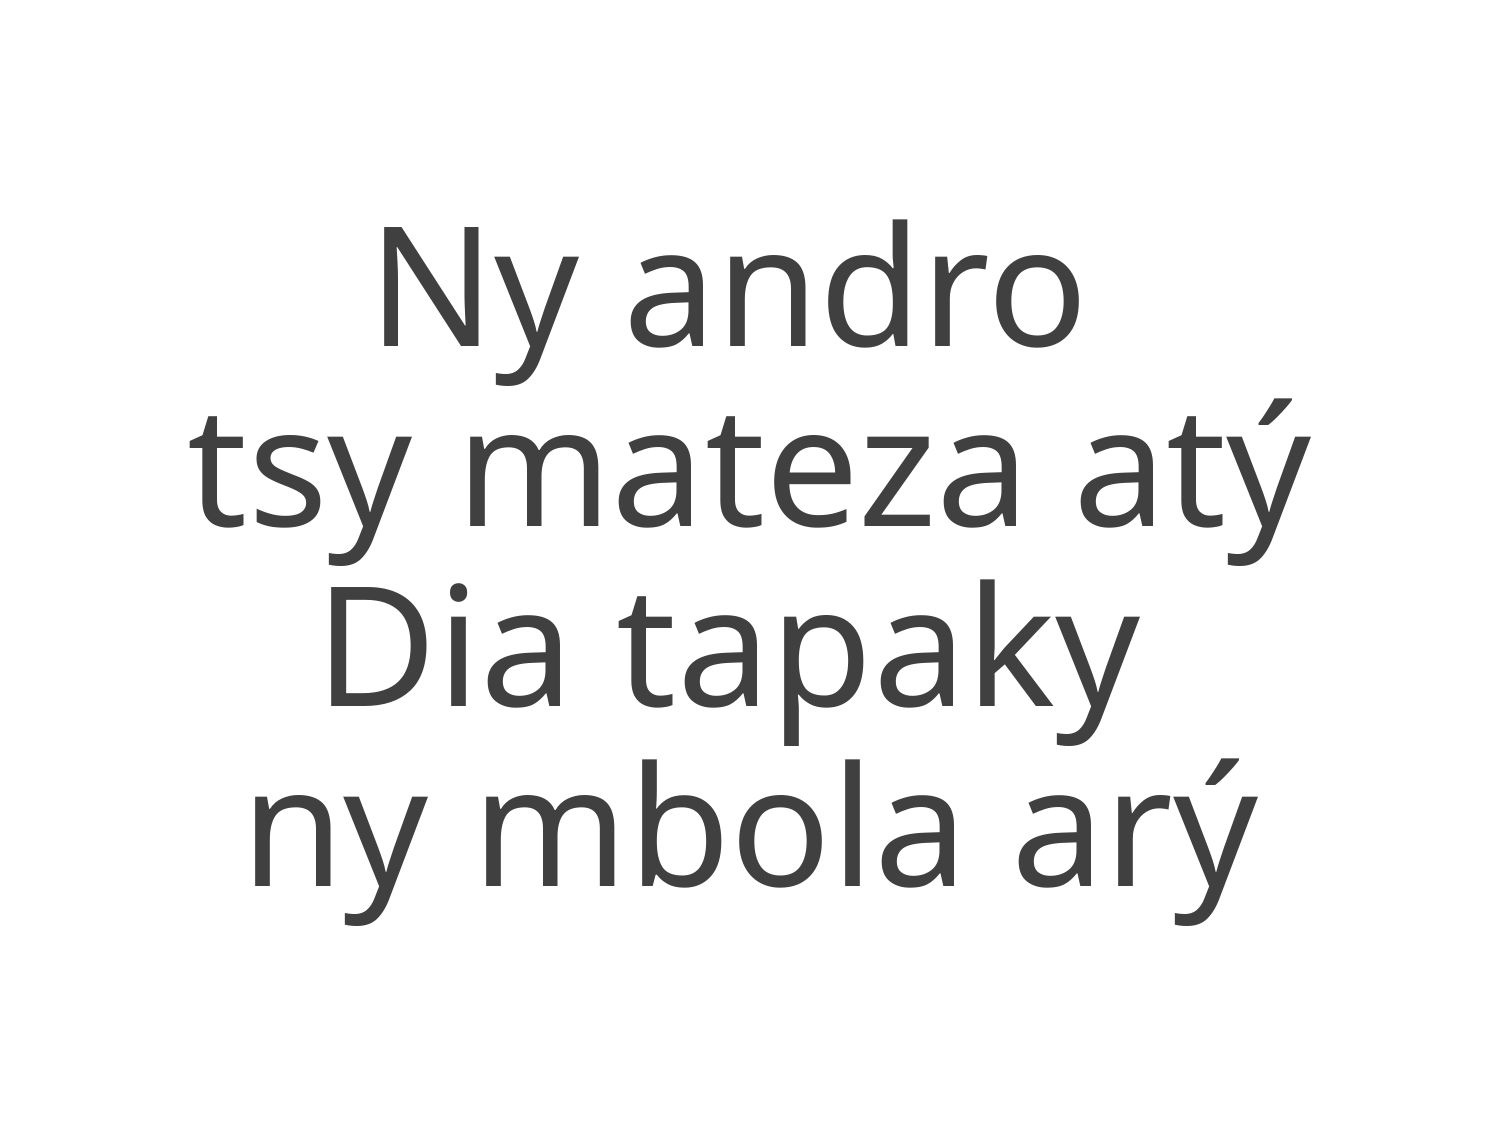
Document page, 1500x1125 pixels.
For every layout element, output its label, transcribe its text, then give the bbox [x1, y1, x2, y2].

title Ny andro tsy mateza atý Dia tapaky ny mbola arý [0, 453, 1500, 672]
